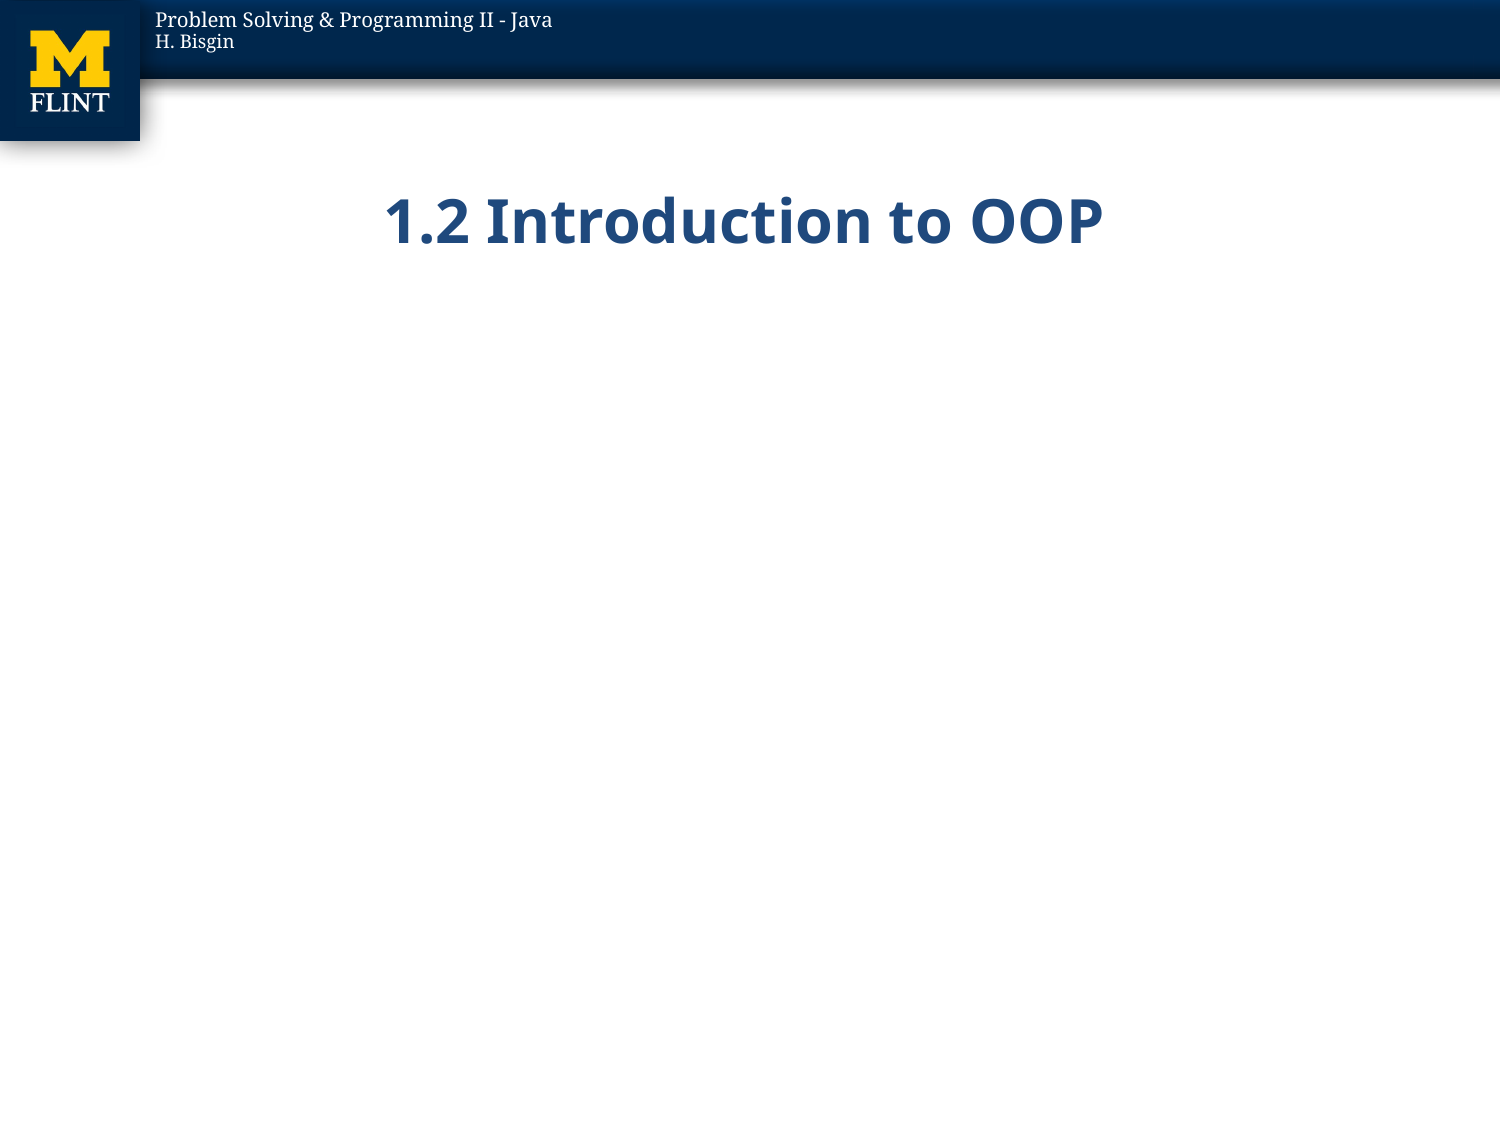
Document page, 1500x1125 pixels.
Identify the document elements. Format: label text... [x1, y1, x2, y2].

picture [0, 0, 1500, 1122]
title 1.2 Introduction to OOP [43, 173, 1445, 527]
